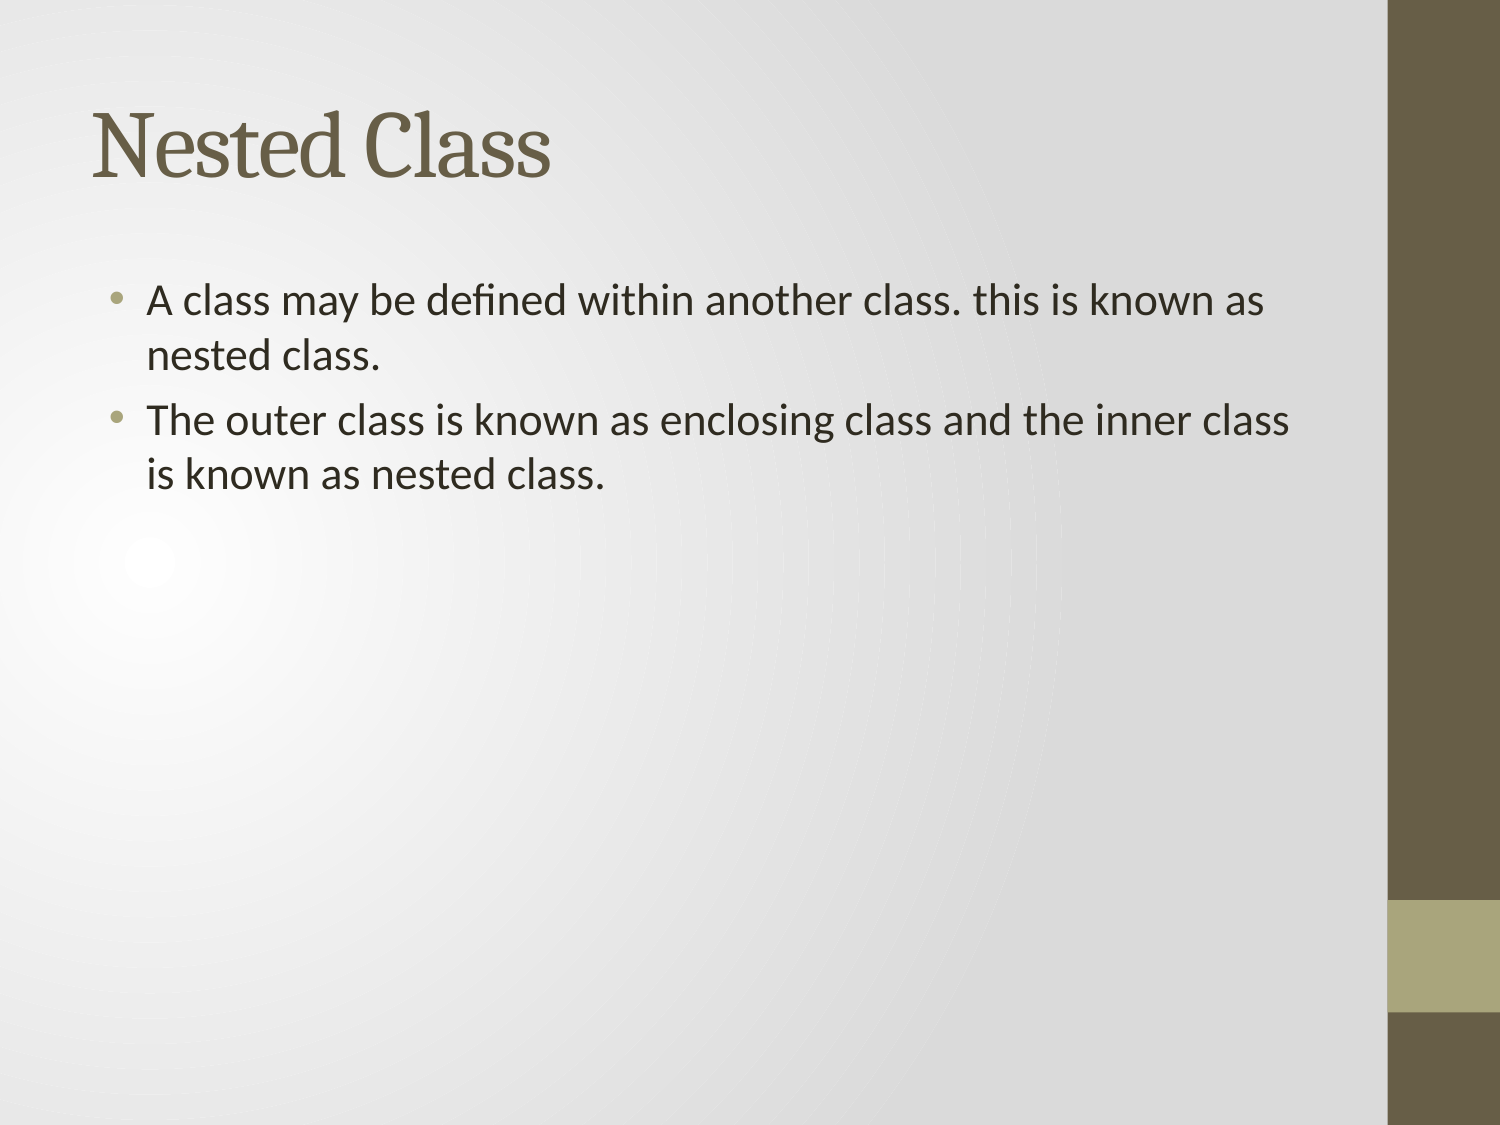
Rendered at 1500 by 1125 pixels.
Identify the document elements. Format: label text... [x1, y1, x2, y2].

list A class may be defined within another class. this is known as nested class. The outer class is known as enclosing class and the inner class is known as nested class. [75, 262, 1325, 1050]
title Nested Class [75, 45, 1325, 233]
